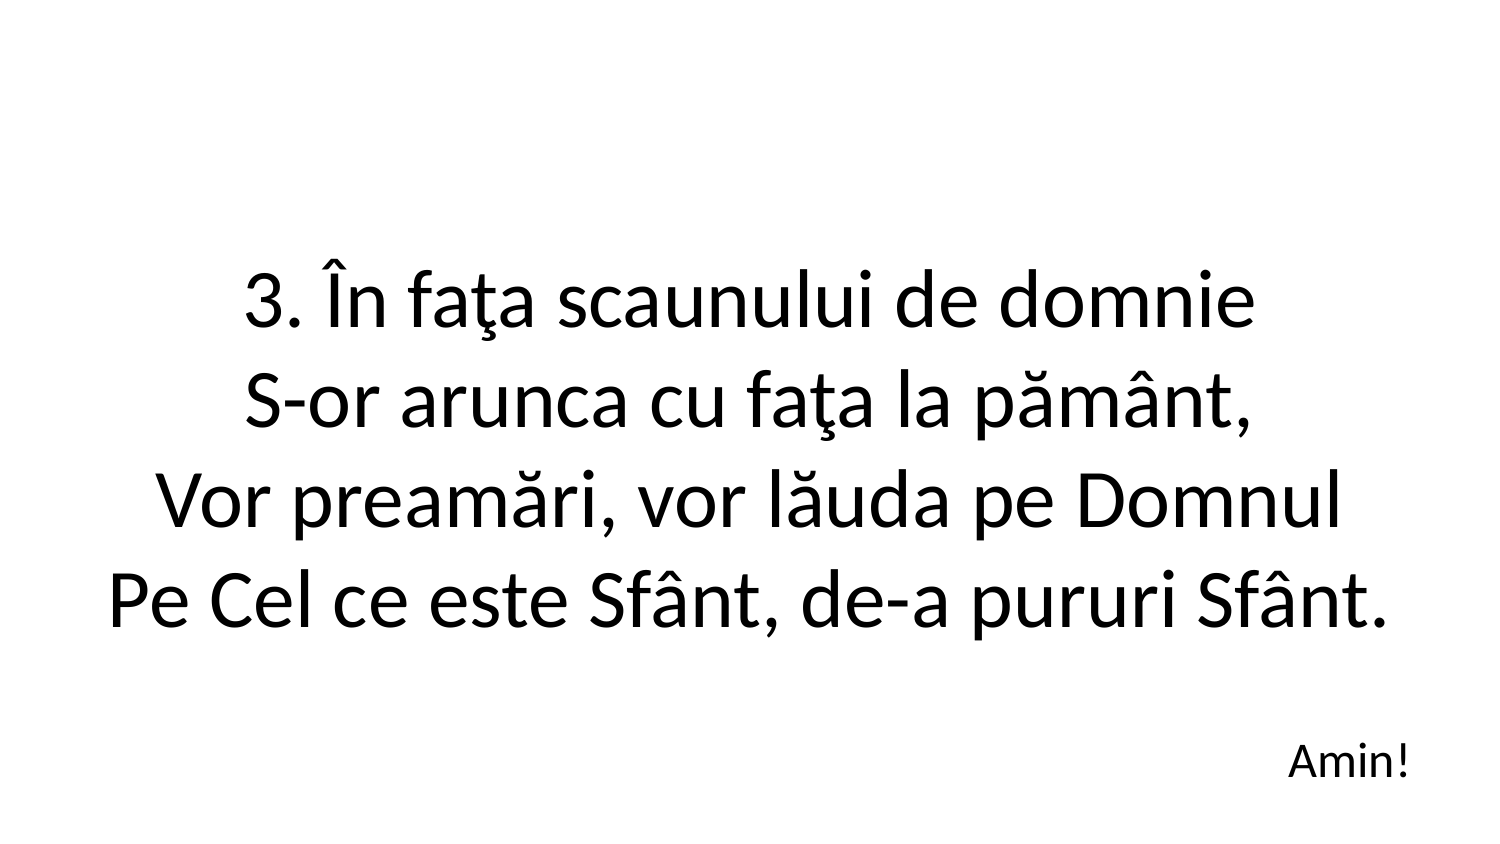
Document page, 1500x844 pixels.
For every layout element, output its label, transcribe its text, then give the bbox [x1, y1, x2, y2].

text_box Amin! [1273, 674, 1427, 795]
text_box 3. În faţa scaunului de domnie S-or arunca cu faţa la pământ, Vor preamări, vor lăuda pe Domnul Pe Cel ce este Sfânt, de-a pururi Sfânt. [93, 192, 1407, 652]
